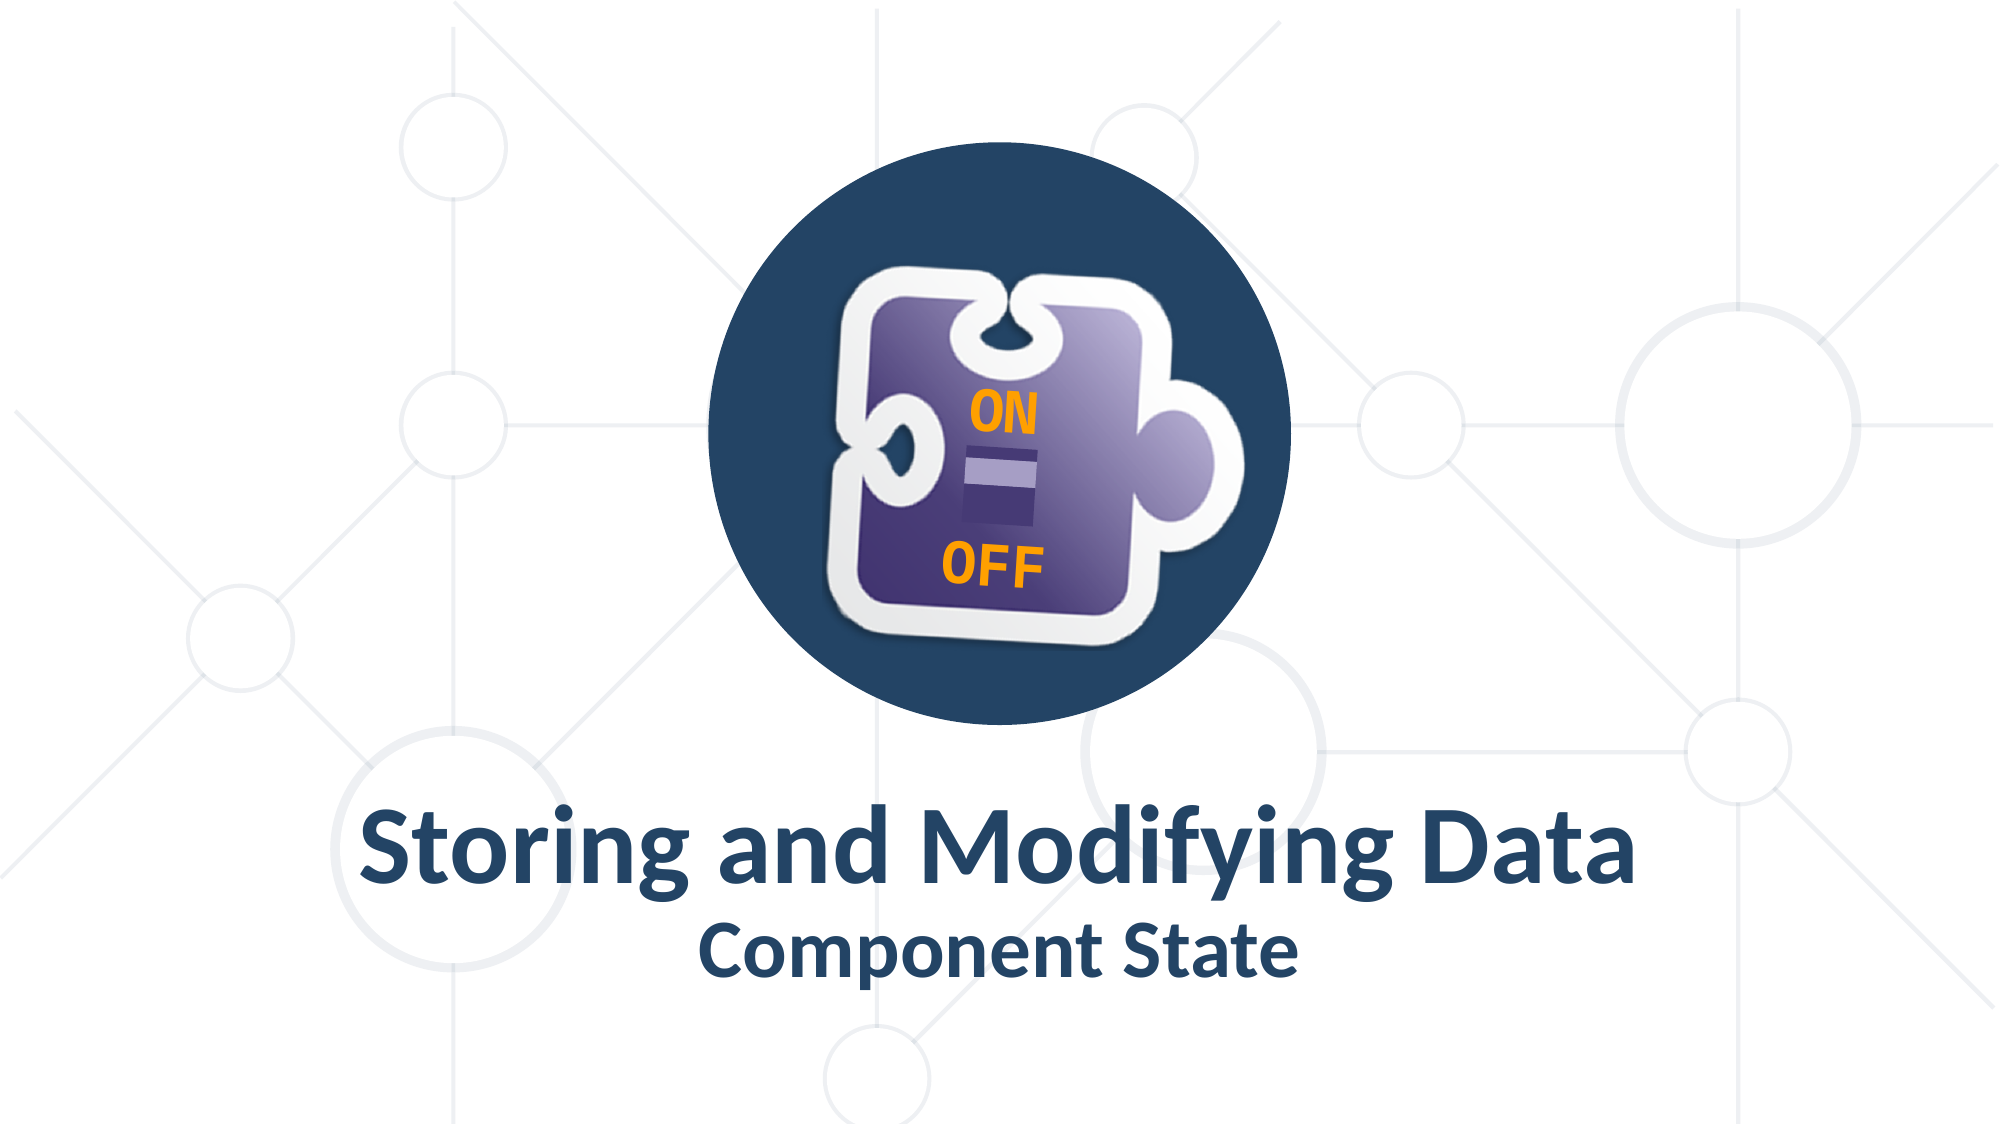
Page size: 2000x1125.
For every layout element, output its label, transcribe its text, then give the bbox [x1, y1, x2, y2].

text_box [920, 367, 1079, 605]
list Storing and Modifying Data [100, 771, 1899, 898]
list Component State [100, 900, 1899, 983]
picture [822, 261, 1249, 651]
